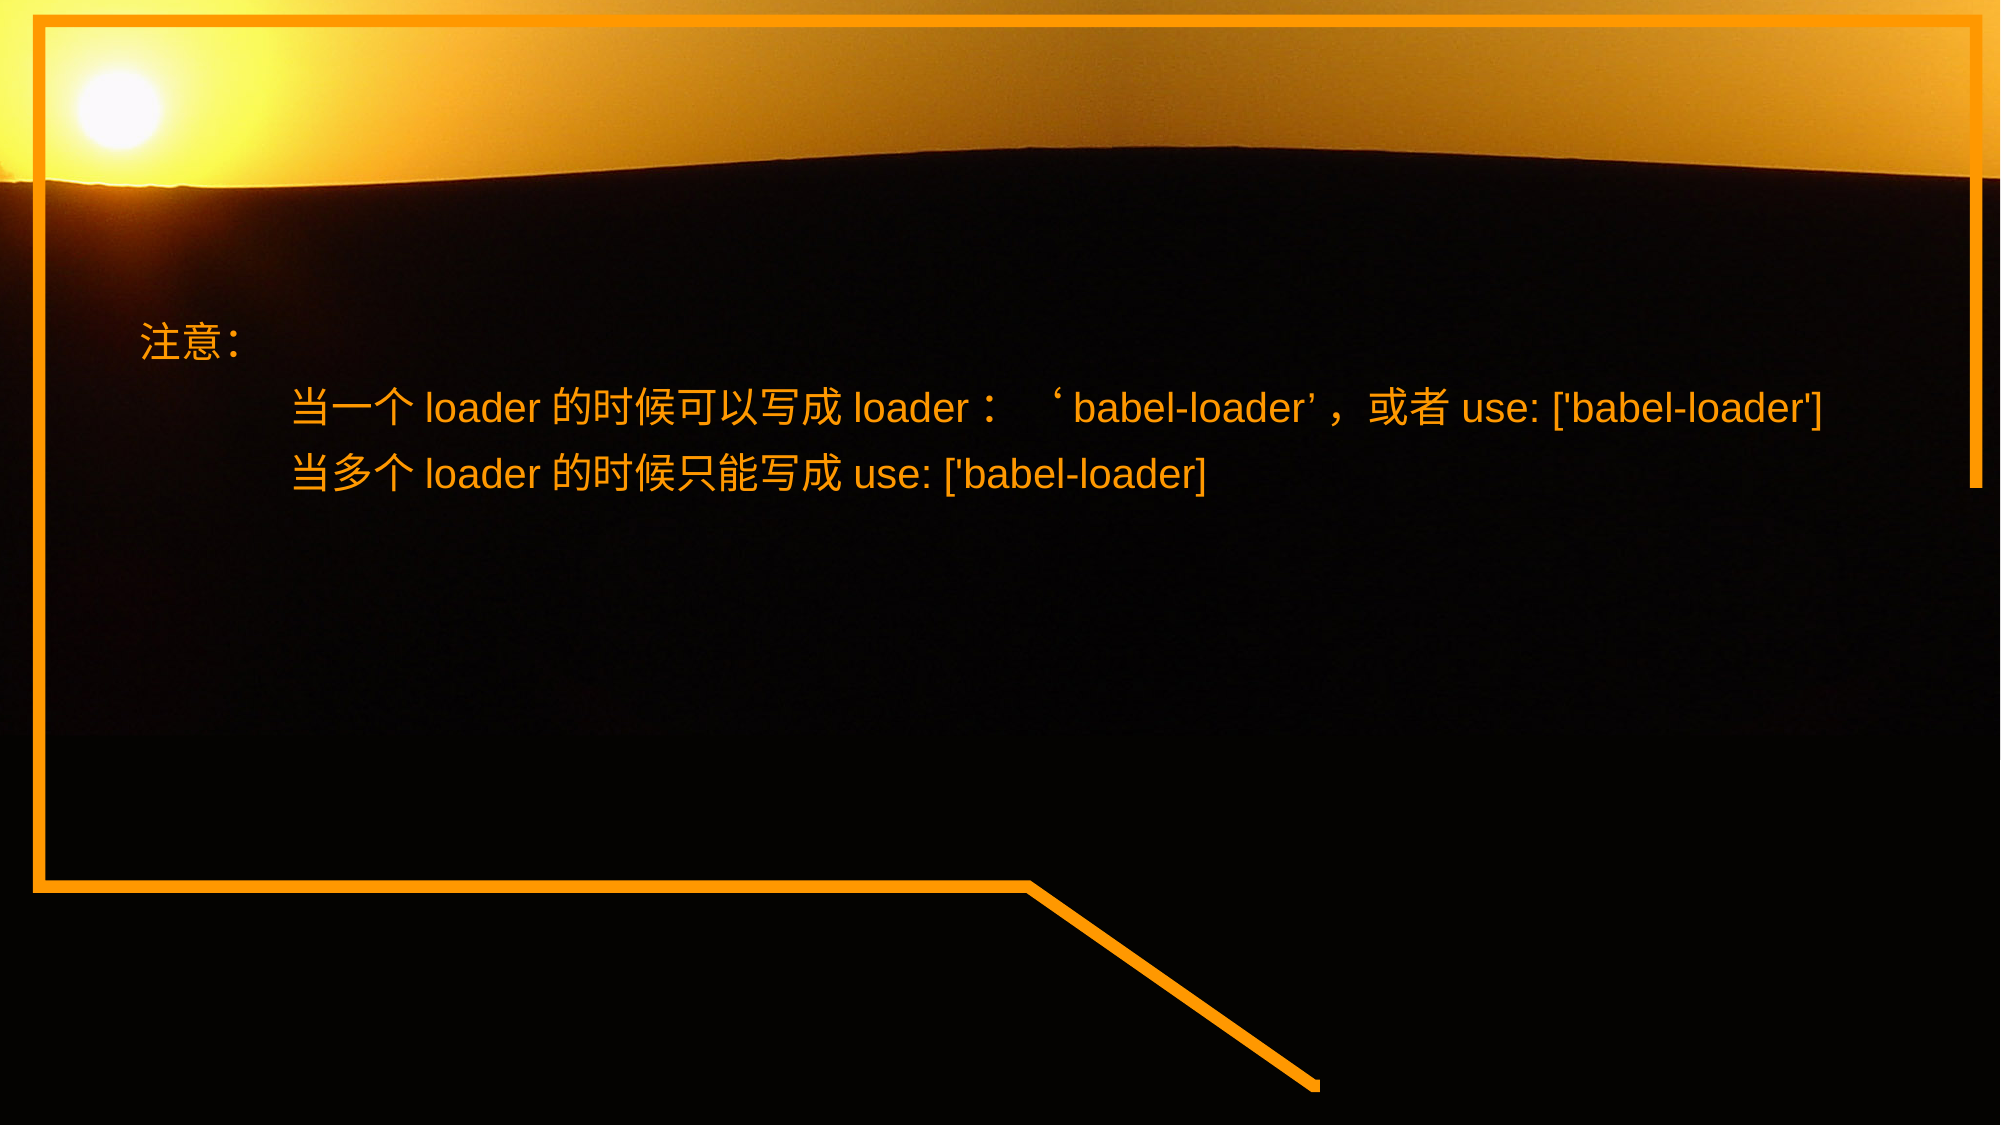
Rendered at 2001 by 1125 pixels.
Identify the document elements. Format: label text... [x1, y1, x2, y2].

text_box 注意： 当一个loader的时候可以写成loader：‘babel-loader’，或者use: ['babel-loader'] 当多个loader的时候只能写成use: ['babel-loader] [39, 20, 1977, 1086]
picture [0, 0, 2001, 760]
